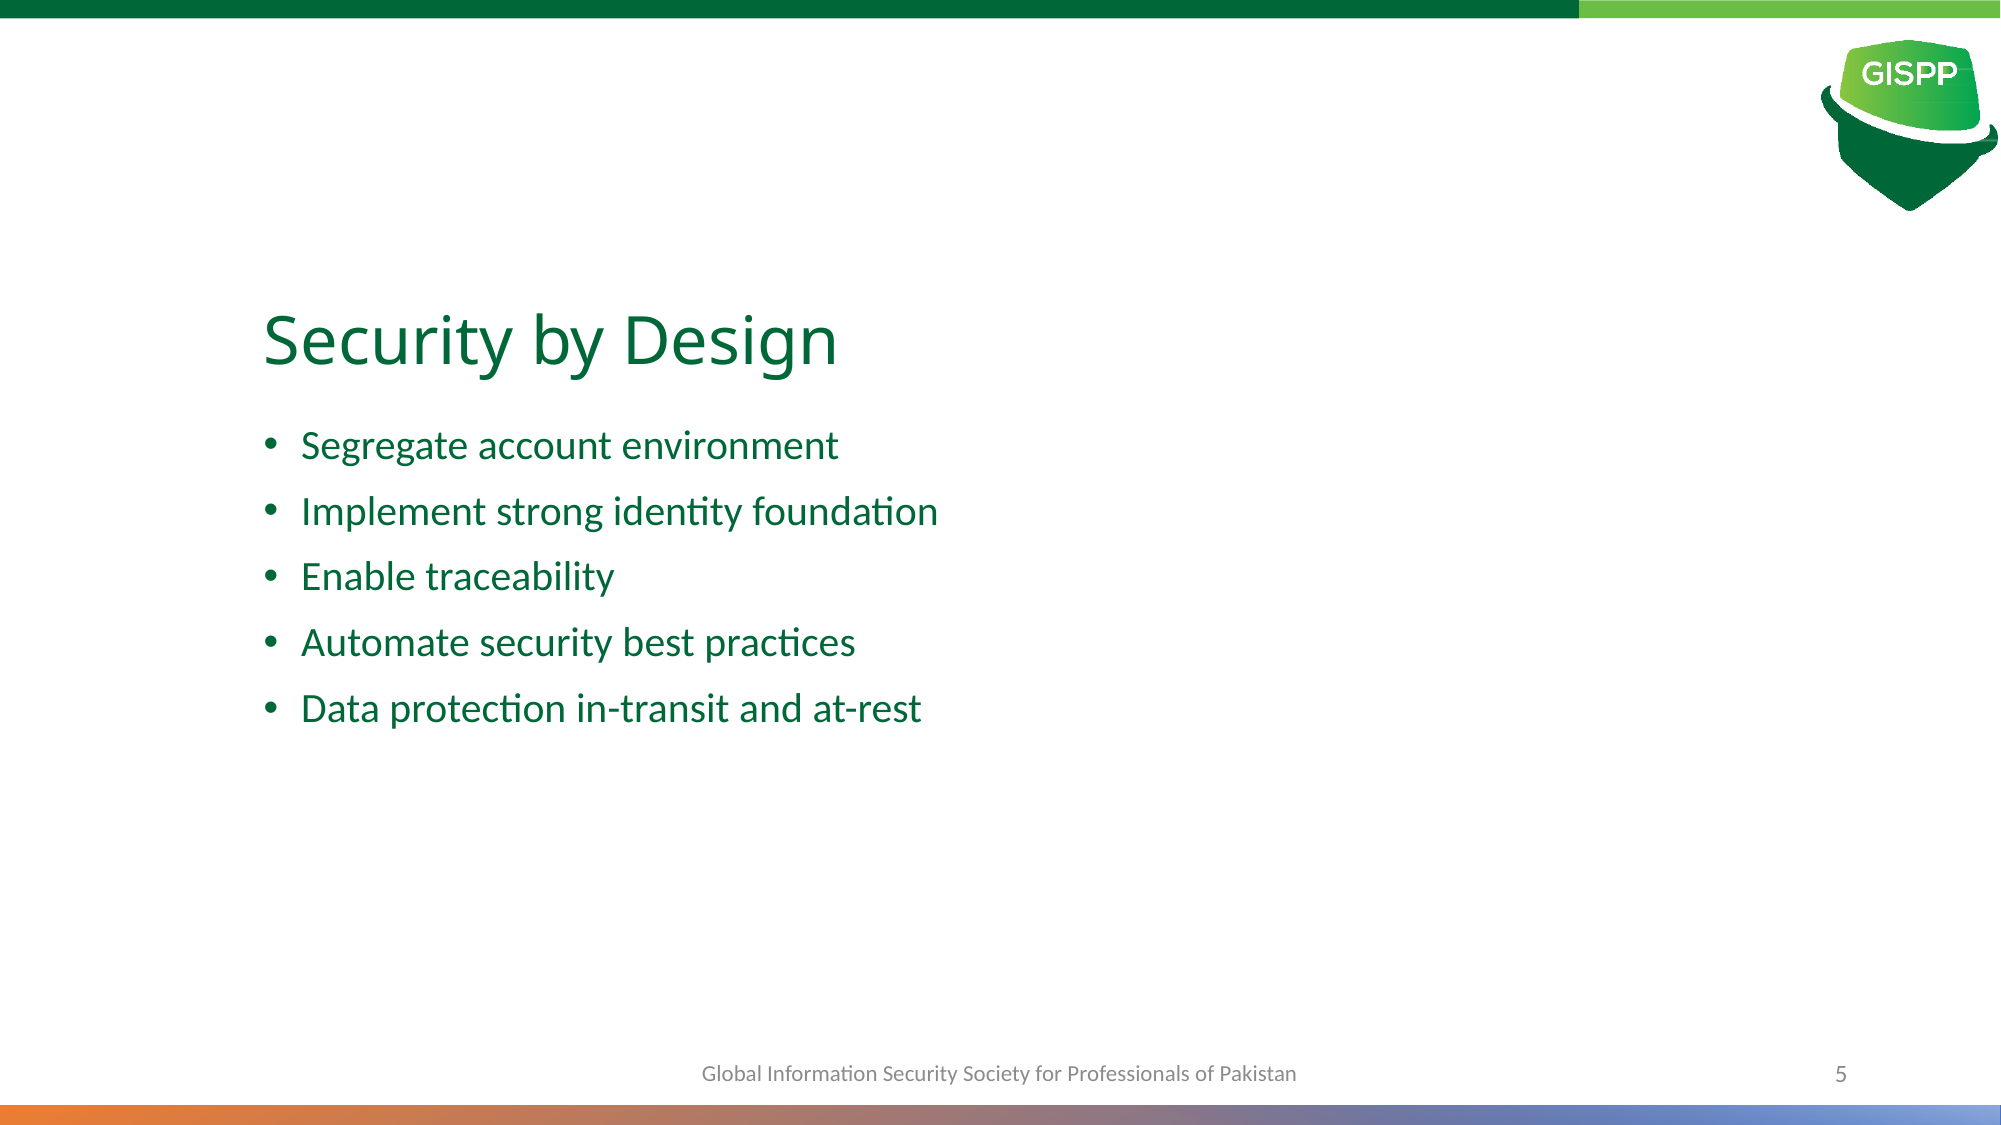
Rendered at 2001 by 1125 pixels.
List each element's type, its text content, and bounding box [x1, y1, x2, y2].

list Segregate account environment Implement strong identity foundation Enable traceability Automate security best practices Data protection in-transit and at-rest [248, 415, 1349, 982]
picture [1821, 40, 1998, 211]
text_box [0, 1105, 2000, 1125]
title Security by Design [248, 121, 1349, 387]
footer Global Information Security Society for Professionals of Pakistan [662, 1042, 1338, 1103]
slide_number 5 [1412, 1042, 1863, 1103]
